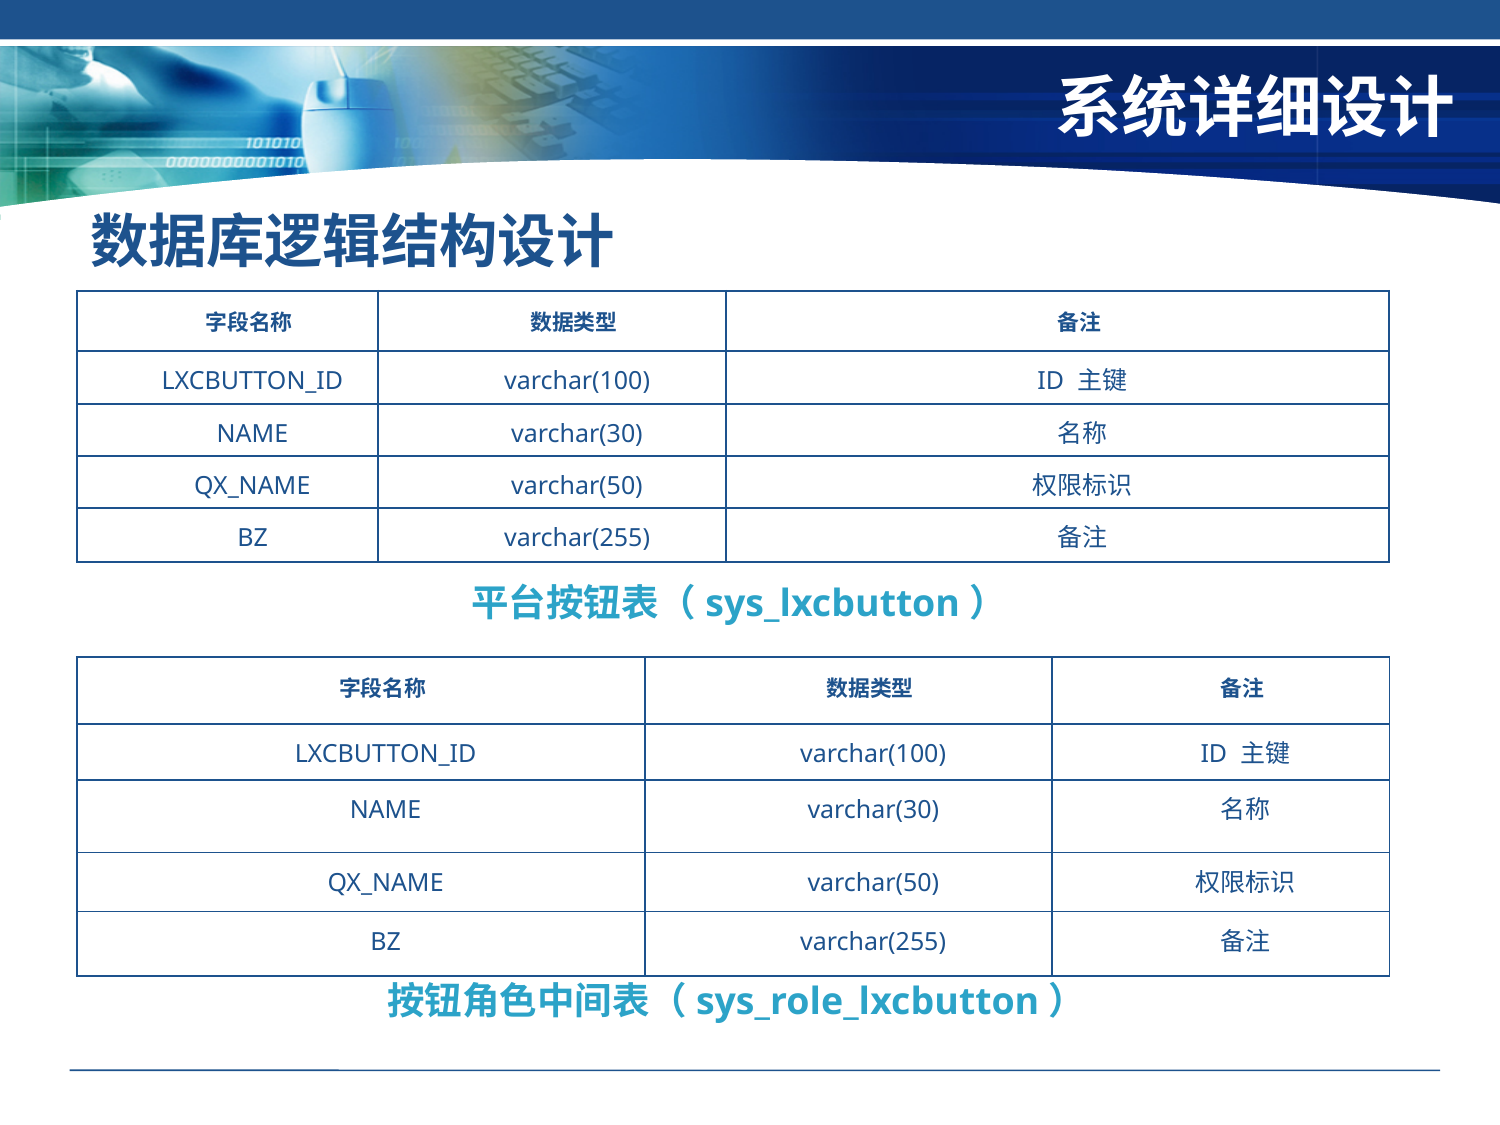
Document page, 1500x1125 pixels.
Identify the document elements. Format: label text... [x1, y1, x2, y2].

table_cell varchar(50) [646, 853, 1051, 911]
table_cell LXCBUTTON_ID [78, 352, 377, 403]
table_cell varchar(50) [379, 457, 725, 507]
table_header 备注 [727, 292, 1388, 350]
table_cell 备注 [1053, 912, 1389, 975]
table_header 字段名称 [78, 292, 377, 350]
table_cell varchar(255) [646, 912, 1051, 975]
table_cell BZ [78, 912, 644, 975]
picture [0, 46, 1500, 206]
table_header 备注 [1053, 658, 1389, 723]
table_cell varchar(100) [379, 352, 725, 403]
table_cell QX_NAME [78, 457, 377, 507]
table_cell QX_NAME [78, 853, 644, 911]
table_cell ID 主键 [727, 352, 1388, 403]
table_cell 名称 [1053, 781, 1389, 852]
table_cell varchar(255) [379, 509, 725, 561]
list 数据库逻辑结构设计 平台按钮表（sys_lxcbutton） 按钮角色中间表（sys_role_lxcbutton） [74, 196, 1412, 1060]
table_cell varchar(30) [379, 405, 725, 455]
table_header 字段名称 [78, 658, 644, 723]
table_cell LXCBUTTON_ID [78, 725, 644, 779]
table_cell varchar(100) [646, 725, 1051, 779]
table_cell varchar(30) [646, 781, 1051, 852]
table_cell NAME [78, 781, 644, 852]
table_header 数据类型 [646, 658, 1051, 723]
table_cell 备注 [727, 509, 1388, 561]
title 系统详细设计 [182, 54, 1471, 155]
table_cell ID 主键 [1053, 725, 1389, 779]
table_cell NAME [78, 405, 377, 455]
table_header 数据类型 [379, 292, 725, 350]
table_cell 名称 [727, 405, 1388, 455]
table_cell 权限标识 [1053, 853, 1389, 911]
table_cell BZ [78, 509, 377, 561]
table_cell 权限标识 [727, 457, 1388, 507]
